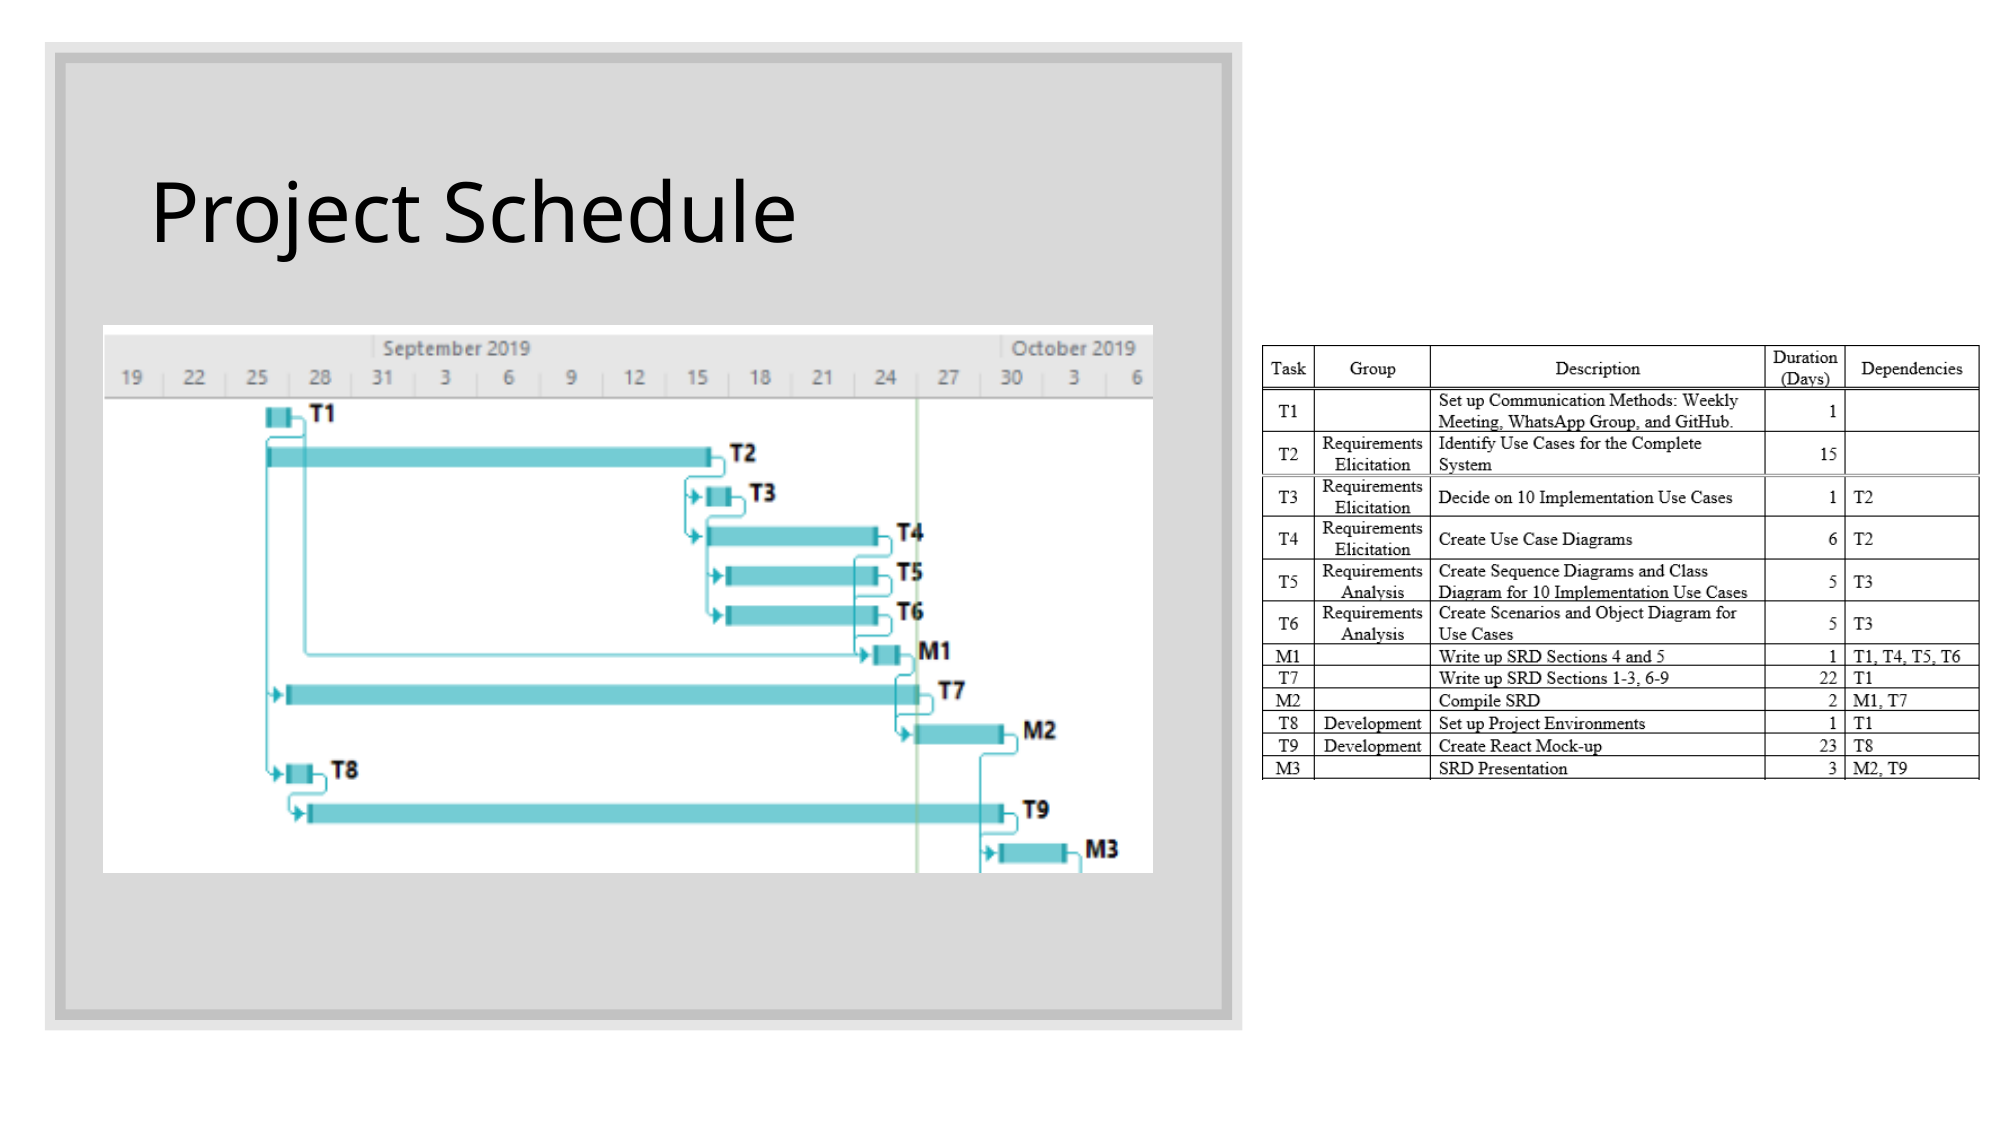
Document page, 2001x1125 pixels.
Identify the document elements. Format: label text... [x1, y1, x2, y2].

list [103, 325, 1153, 873]
picture [1262, 345, 1982, 780]
text_box [54, 52, 1233, 1021]
title Project Schedule [134, 105, 1153, 325]
